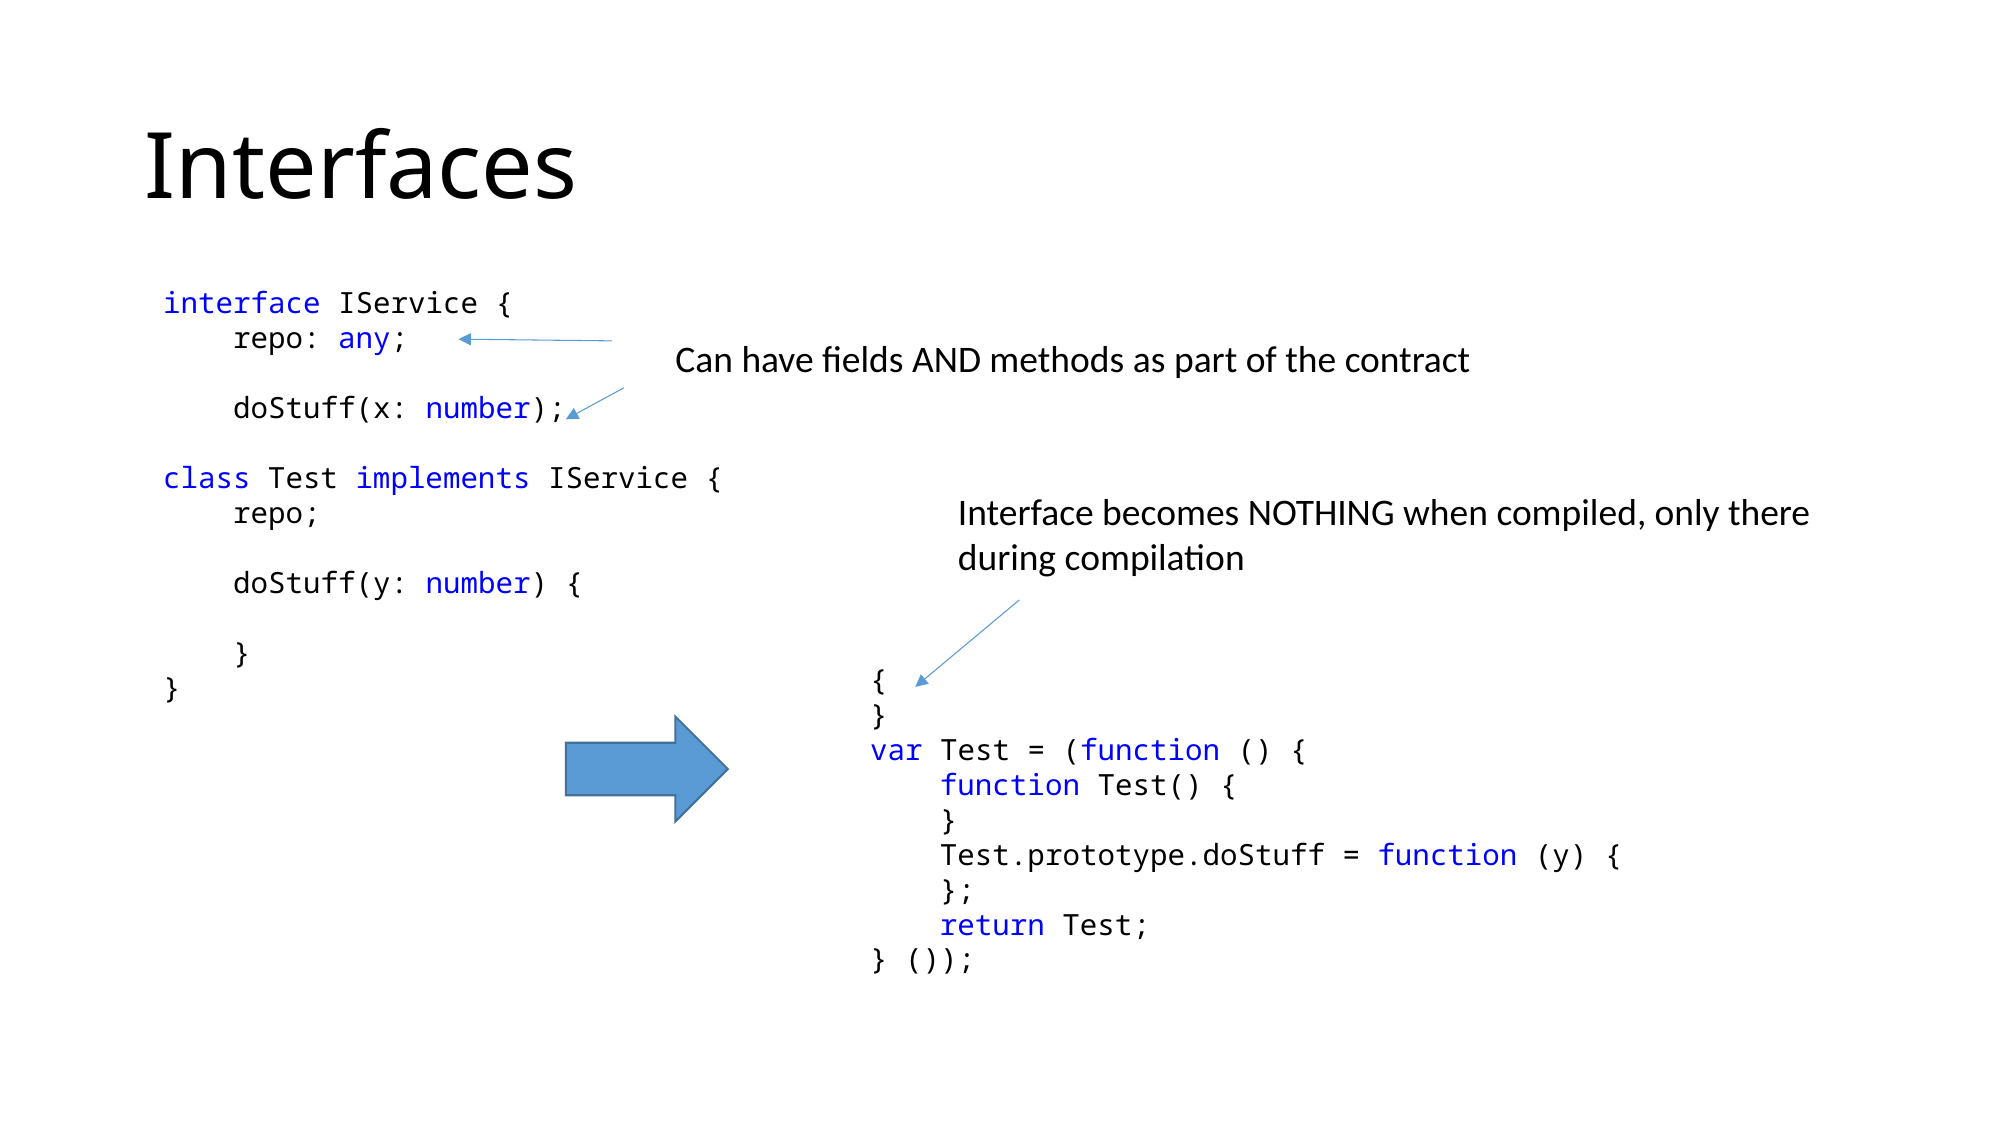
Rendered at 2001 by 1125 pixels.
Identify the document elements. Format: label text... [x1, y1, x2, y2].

title Interfaces [136, 59, 1863, 278]
text_box { } var Test = (function () { function Test() { } Test.prototype.doStuff = function (y) { }; return Test; } ()); [862, 653, 1863, 984]
text_box [565, 387, 624, 420]
text_box Interface becomes NOTHING when compiled, only there during compilation [950, 480, 1819, 586]
text_box [915, 599, 1020, 687]
text_box [458, 333, 612, 346]
text_box Can have fields AND methods as part of the contract [667, 327, 1479, 387]
text_box interface IService { repo: any; doStuff(x: number); class Test implements IService { repo; doStuff(y: number) { } } [155, 277, 1156, 712]
text_box [565, 716, 728, 822]
